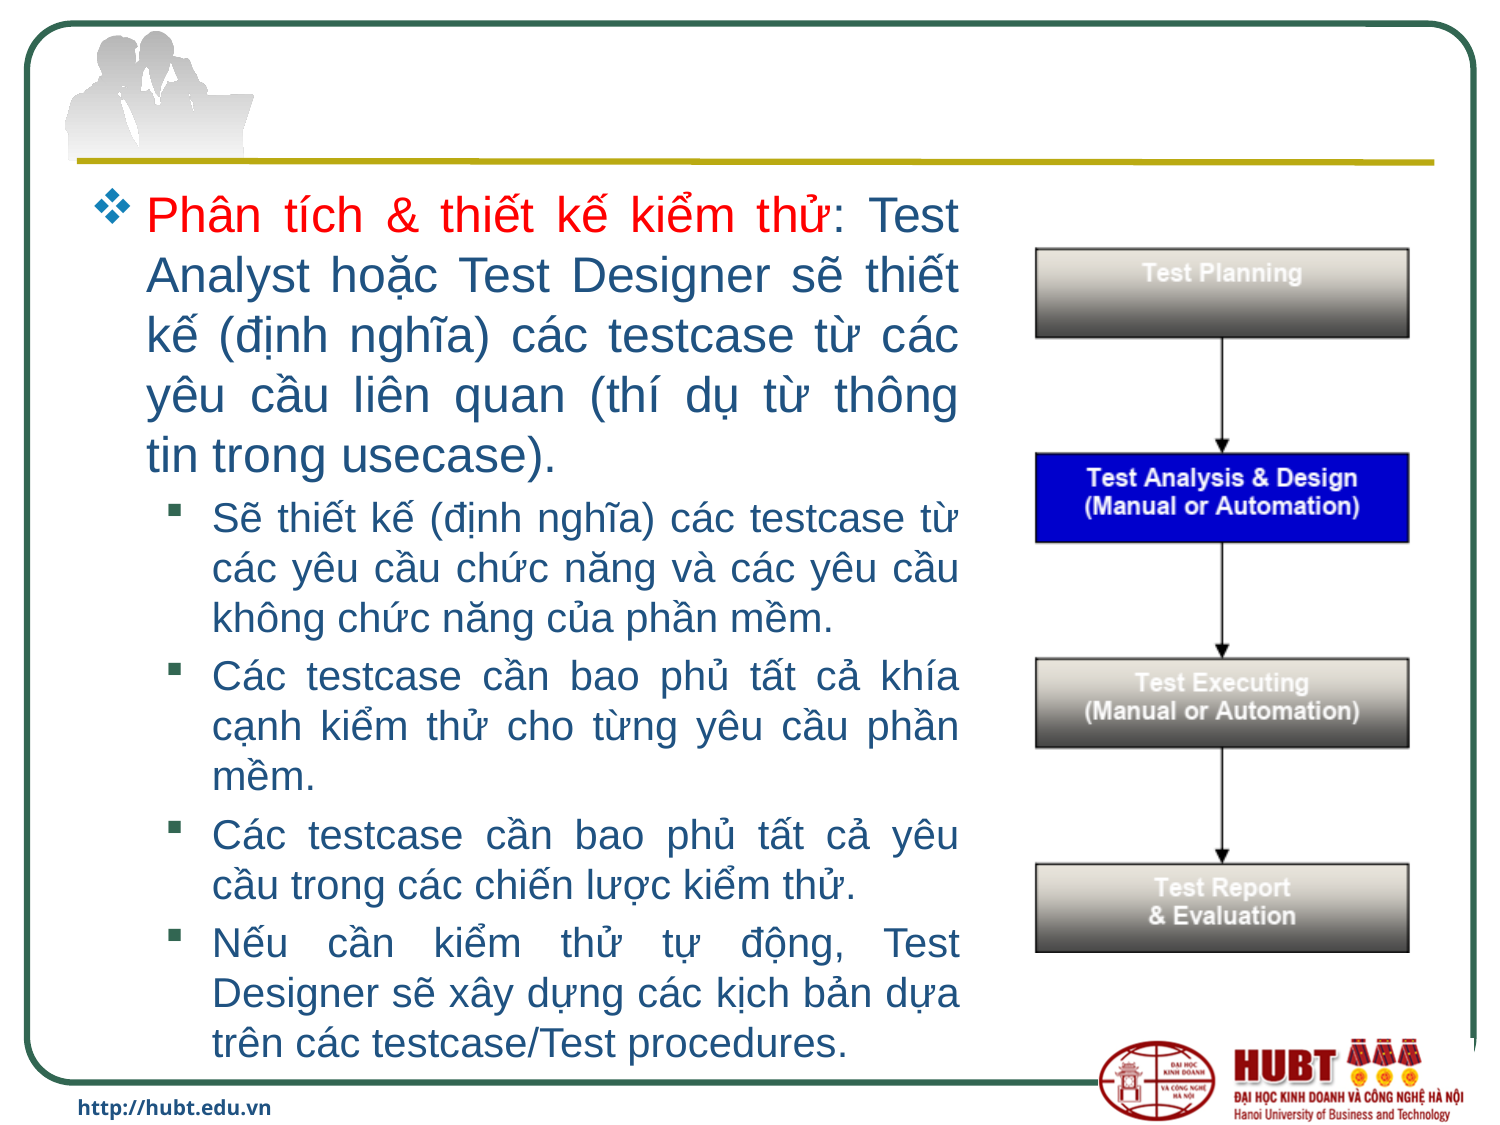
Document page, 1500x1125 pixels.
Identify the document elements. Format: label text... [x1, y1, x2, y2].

slide_number http://hubt.edu.vn [62, 1087, 475, 1125]
picture [1098, 1038, 1474, 1123]
list Phân tích & thiết kế kiểm thử: Test Analyst hoặc Test Designer sẽ thiết kế (định nghĩa) các testcase từ các yêu cầu liên quan (thí dụ từ thông tin trong usecase). Sẽ thiết kế (định nghĩa) các testcase từ các yêu cầu chức năng và các yêu cầu không chức năng của phần mềm. Các testcase cần bao phủ tất cả khía cạnh kiểm thử cho từng yêu cầu phần mềm. Các testcase cần bao phủ tất cả yêu cầu trong các chiến lược kiểm thử. Nếu cần kiểm thử tự động, Test Designer sẽ xây dựng các kịch bản dựa trên các testcase/Test procedures. [75, 174, 975, 1013]
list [1026, 235, 1421, 953]
